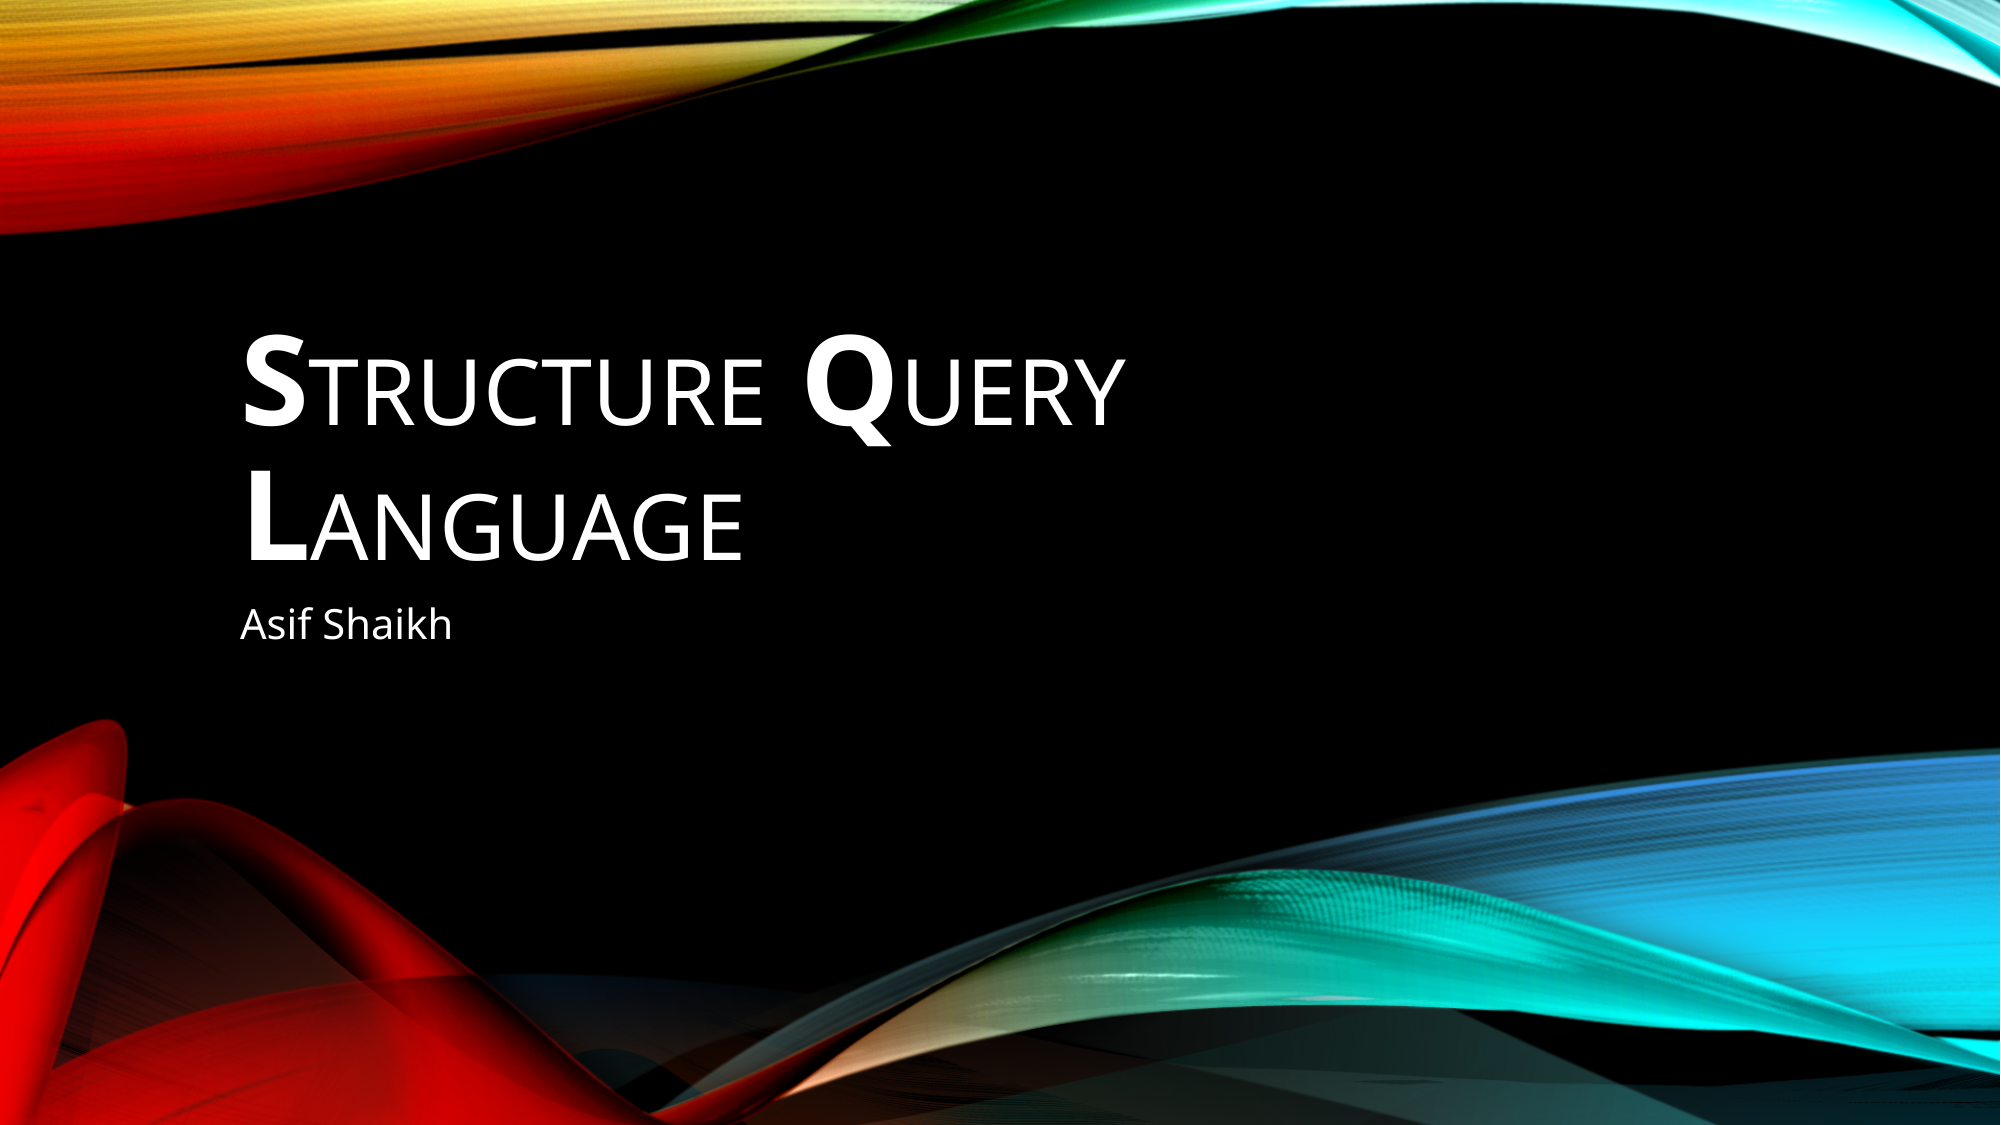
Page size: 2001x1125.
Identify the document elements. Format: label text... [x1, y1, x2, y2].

picture [0, 0, 2000, 237]
subtitle Asif Shaikh [225, 595, 1775, 709]
picture [0, 717, 2000, 1125]
title STRUCTURE Query Language [225, 295, 1775, 595]
